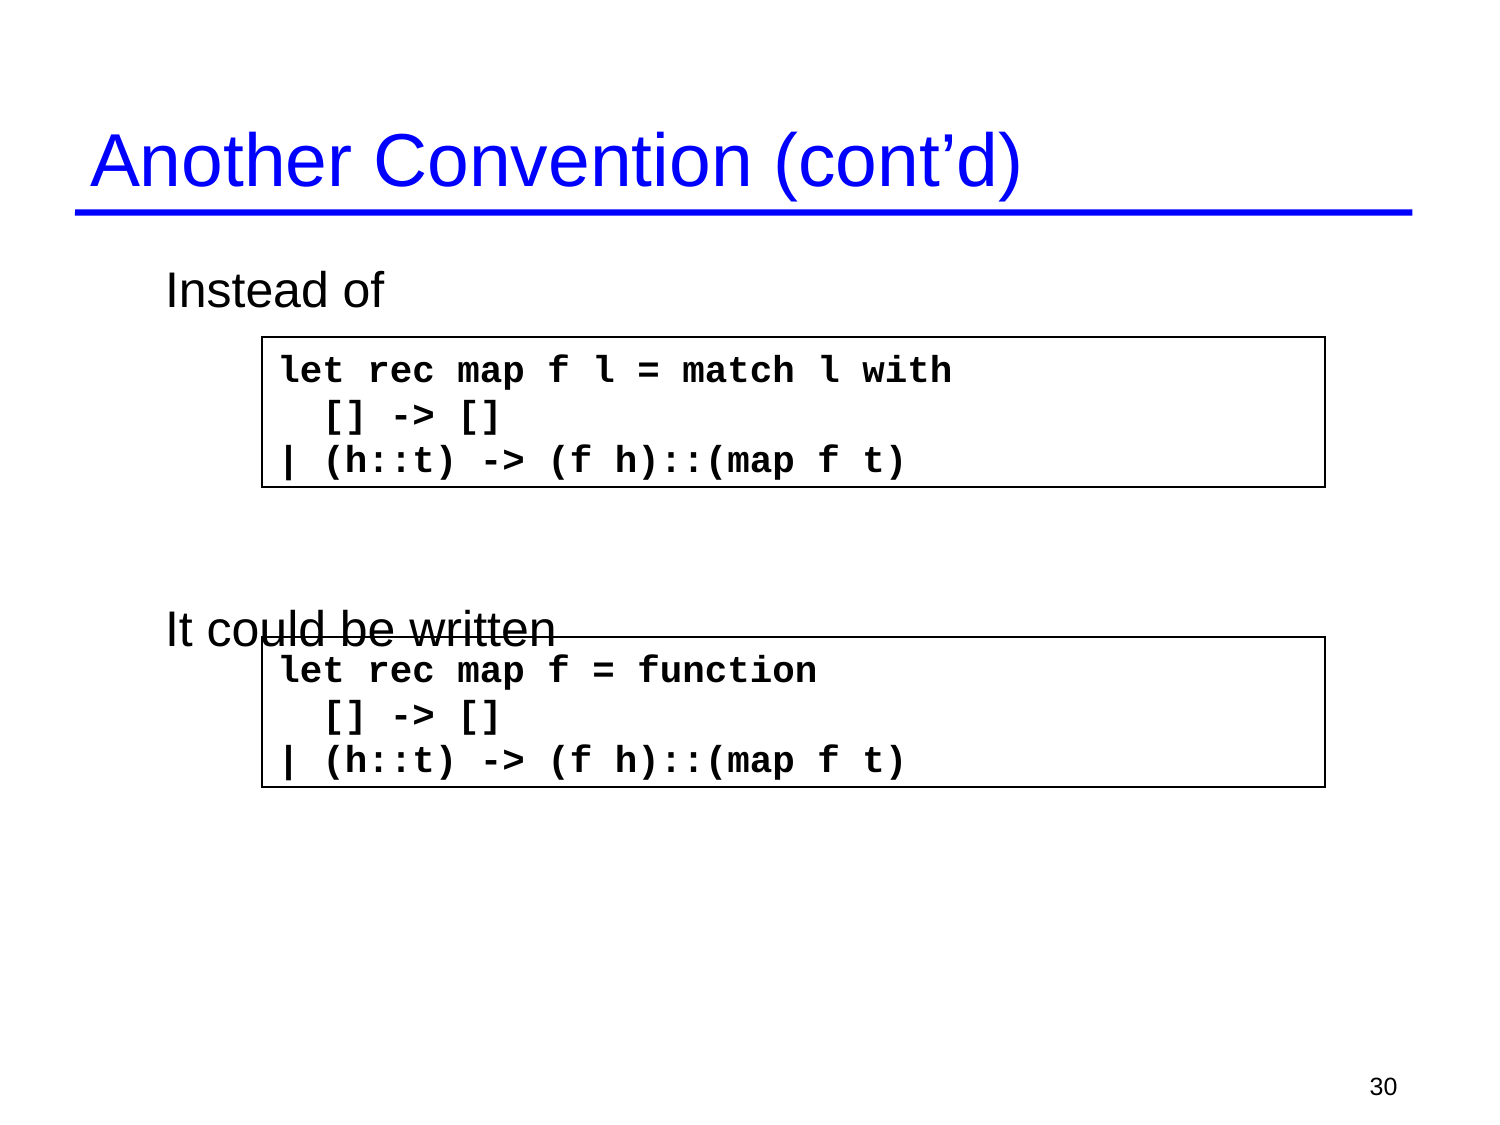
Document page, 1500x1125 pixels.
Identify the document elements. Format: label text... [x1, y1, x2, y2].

text_box let rec map f = function [] -> [] | (h::t) -> (f h)::(map f t) [262, 637, 1325, 788]
list Instead of It could be written [74, 249, 1413, 1051]
title Another Convention (cont’d) [74, 99, 1413, 213]
slide_number 30 [1099, 1062, 1413, 1101]
text_box let rec map f l = match l with [] -> [] | (h::t) -> (f h)::(map f t) [262, 337, 1325, 488]
